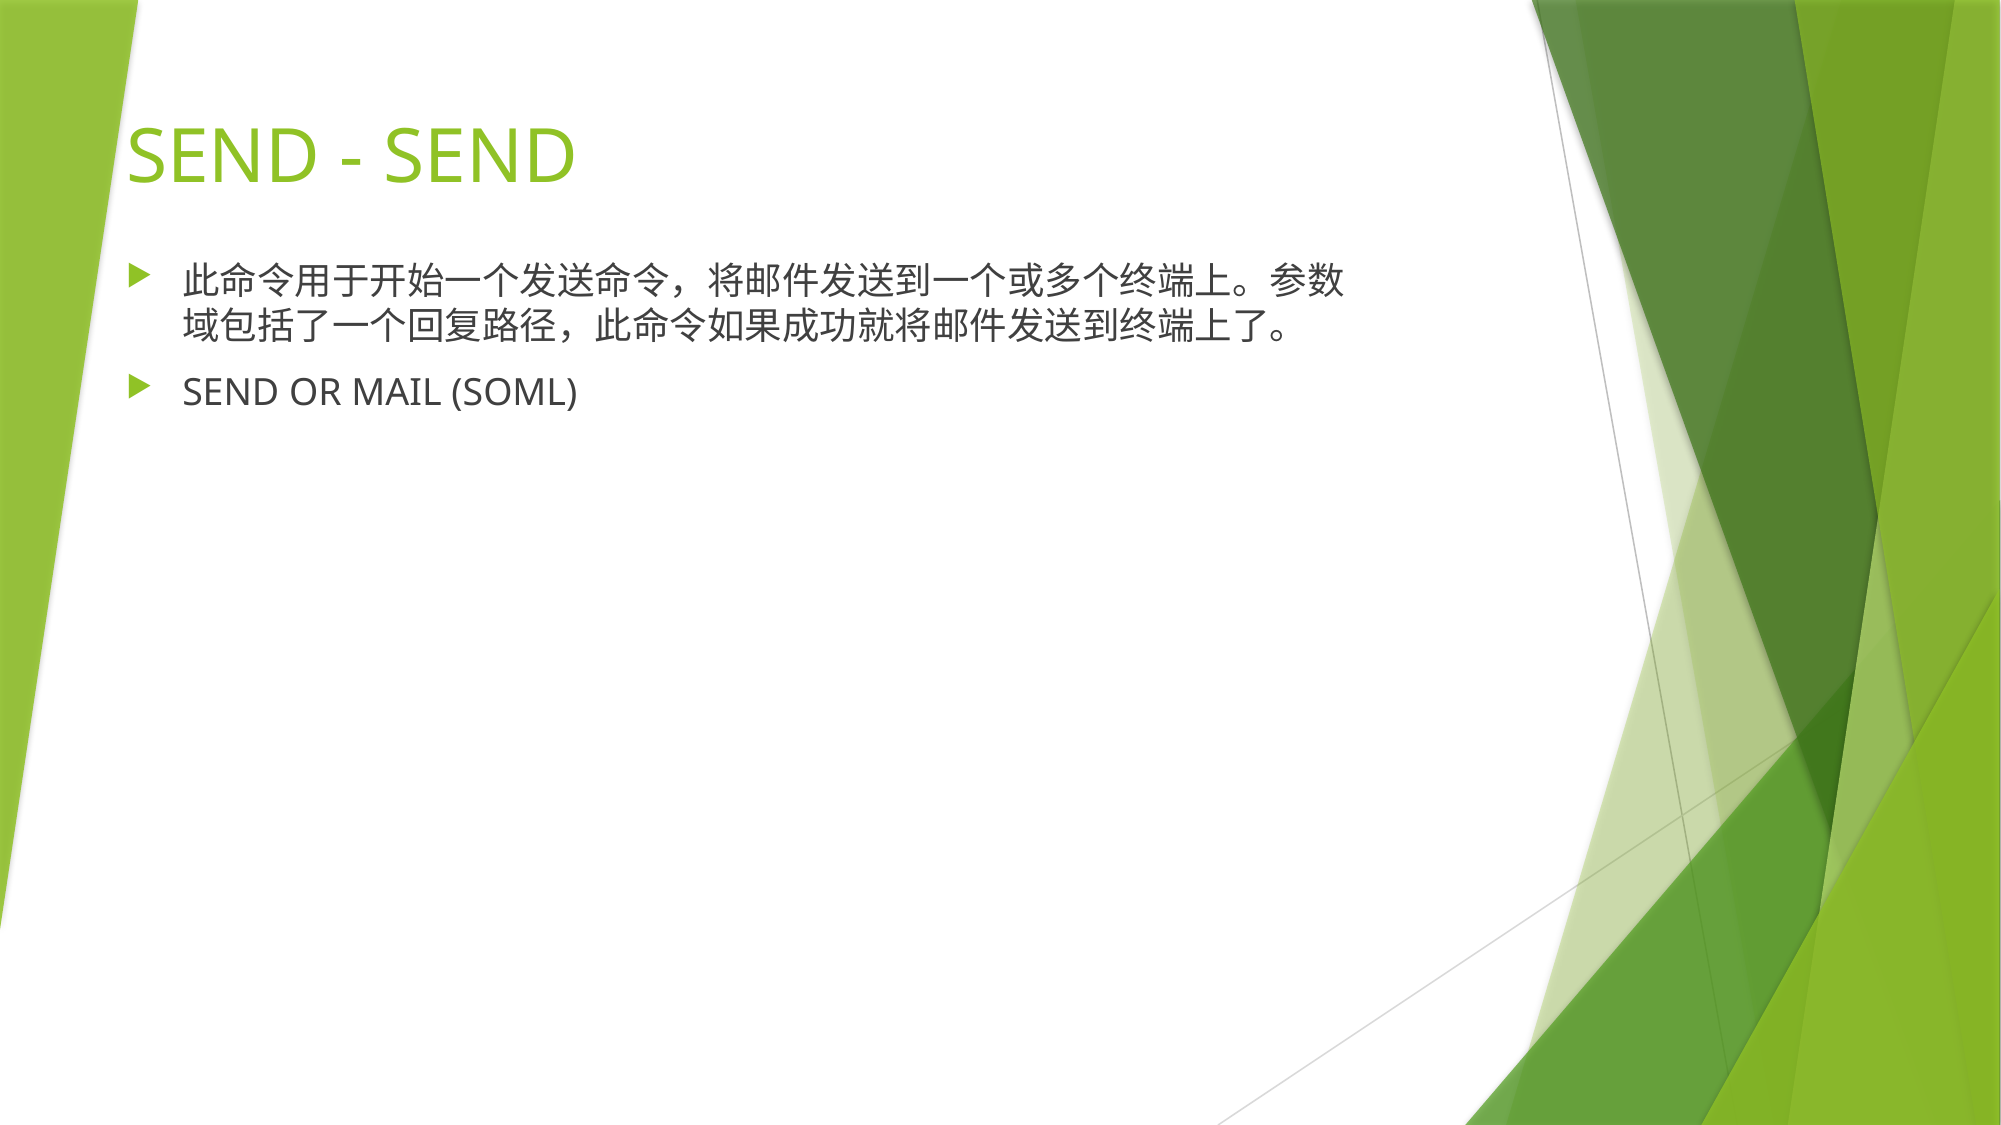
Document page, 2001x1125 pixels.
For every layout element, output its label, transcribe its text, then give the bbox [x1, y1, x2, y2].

title SEND - SEND [111, 99, 1522, 249]
list 此命令用于开始一个发送命令，将邮件发送到一个或多个终端上。参数 域包括了一个回复路径，此命令如果成功就将邮件发送到终端上了。 SEND OR MAIL (SOML) [111, 249, 1522, 474]
